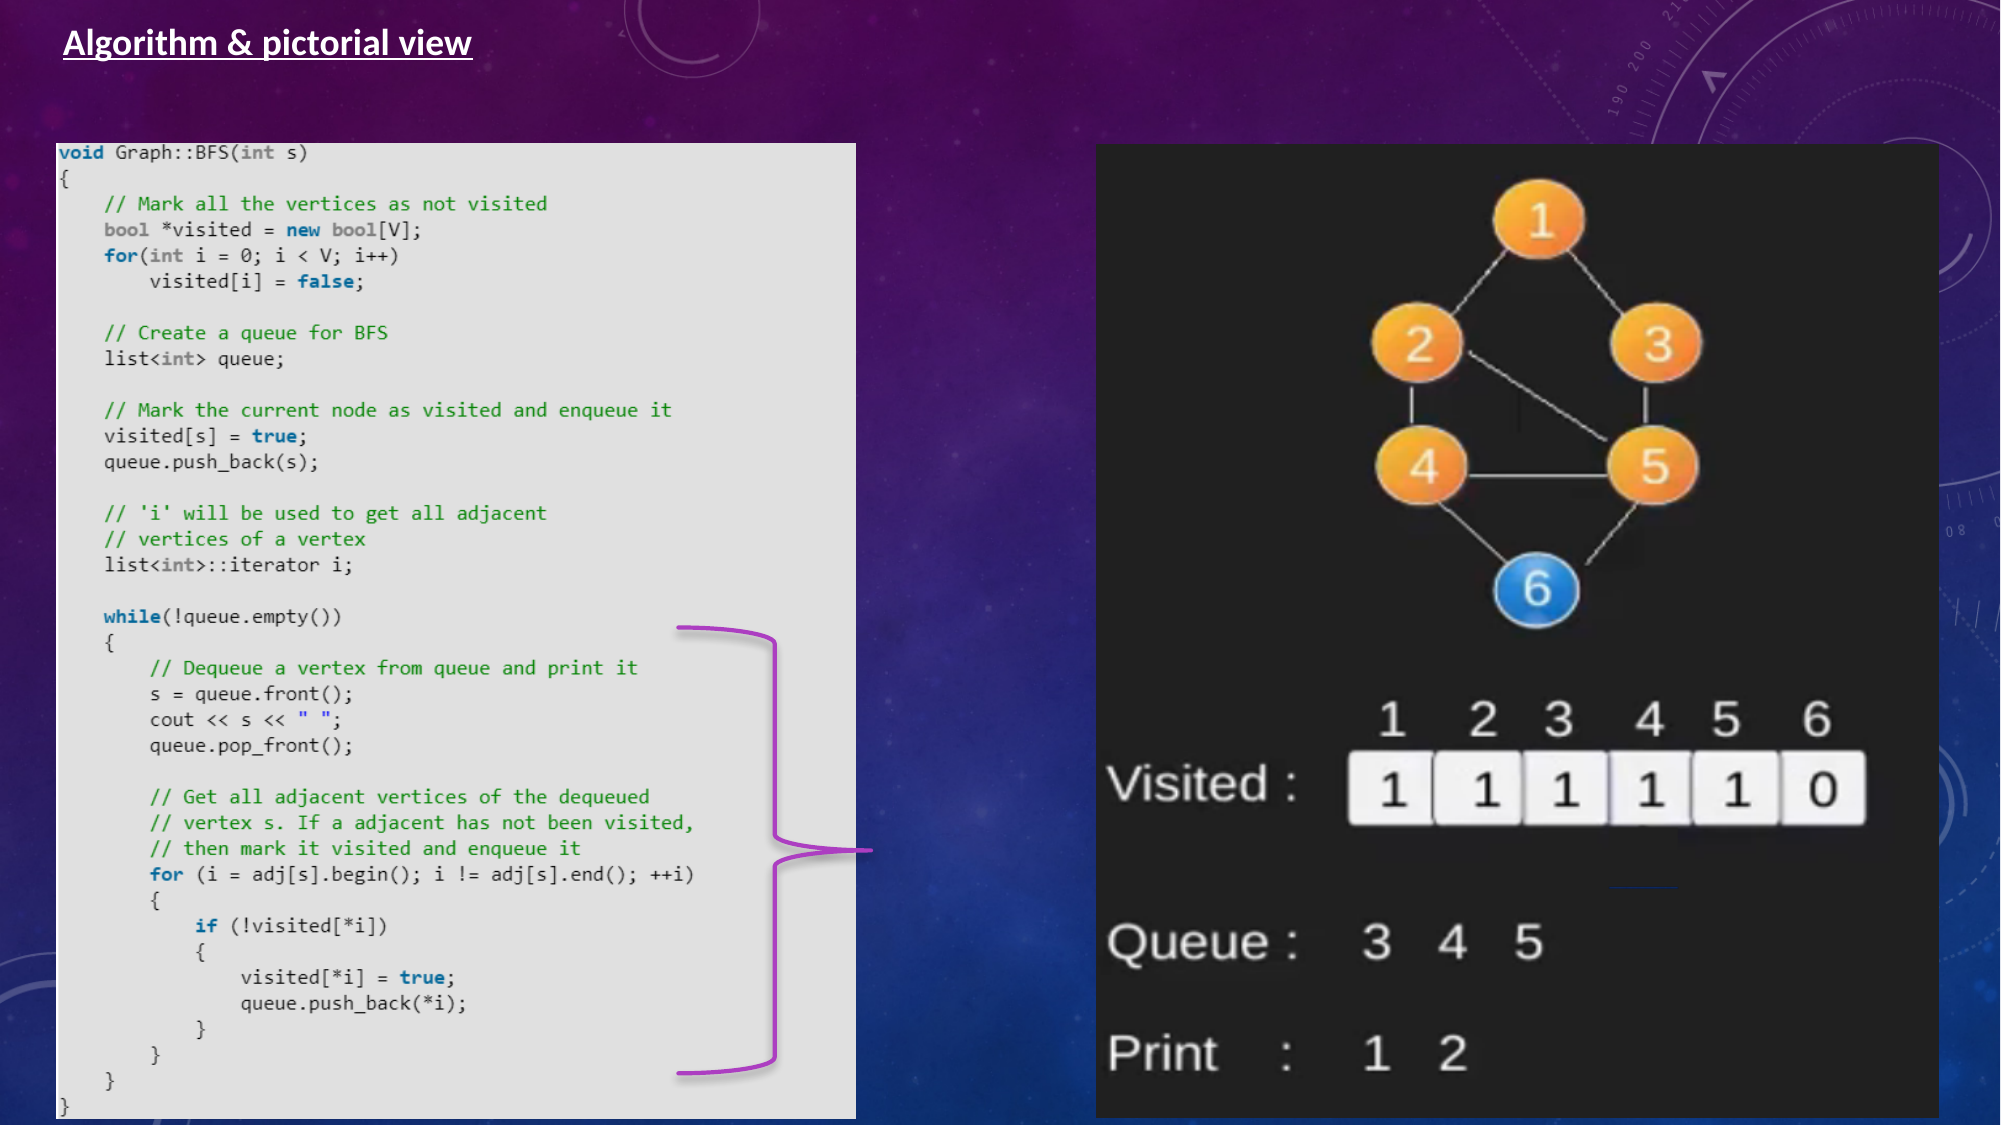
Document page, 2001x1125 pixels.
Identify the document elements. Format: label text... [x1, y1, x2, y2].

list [56, 143, 857, 1120]
text_box Algorithm & pictorial view [48, 10, 488, 71]
picture [0, 0, 2001, 1125]
text_box [861, 848, 874, 853]
